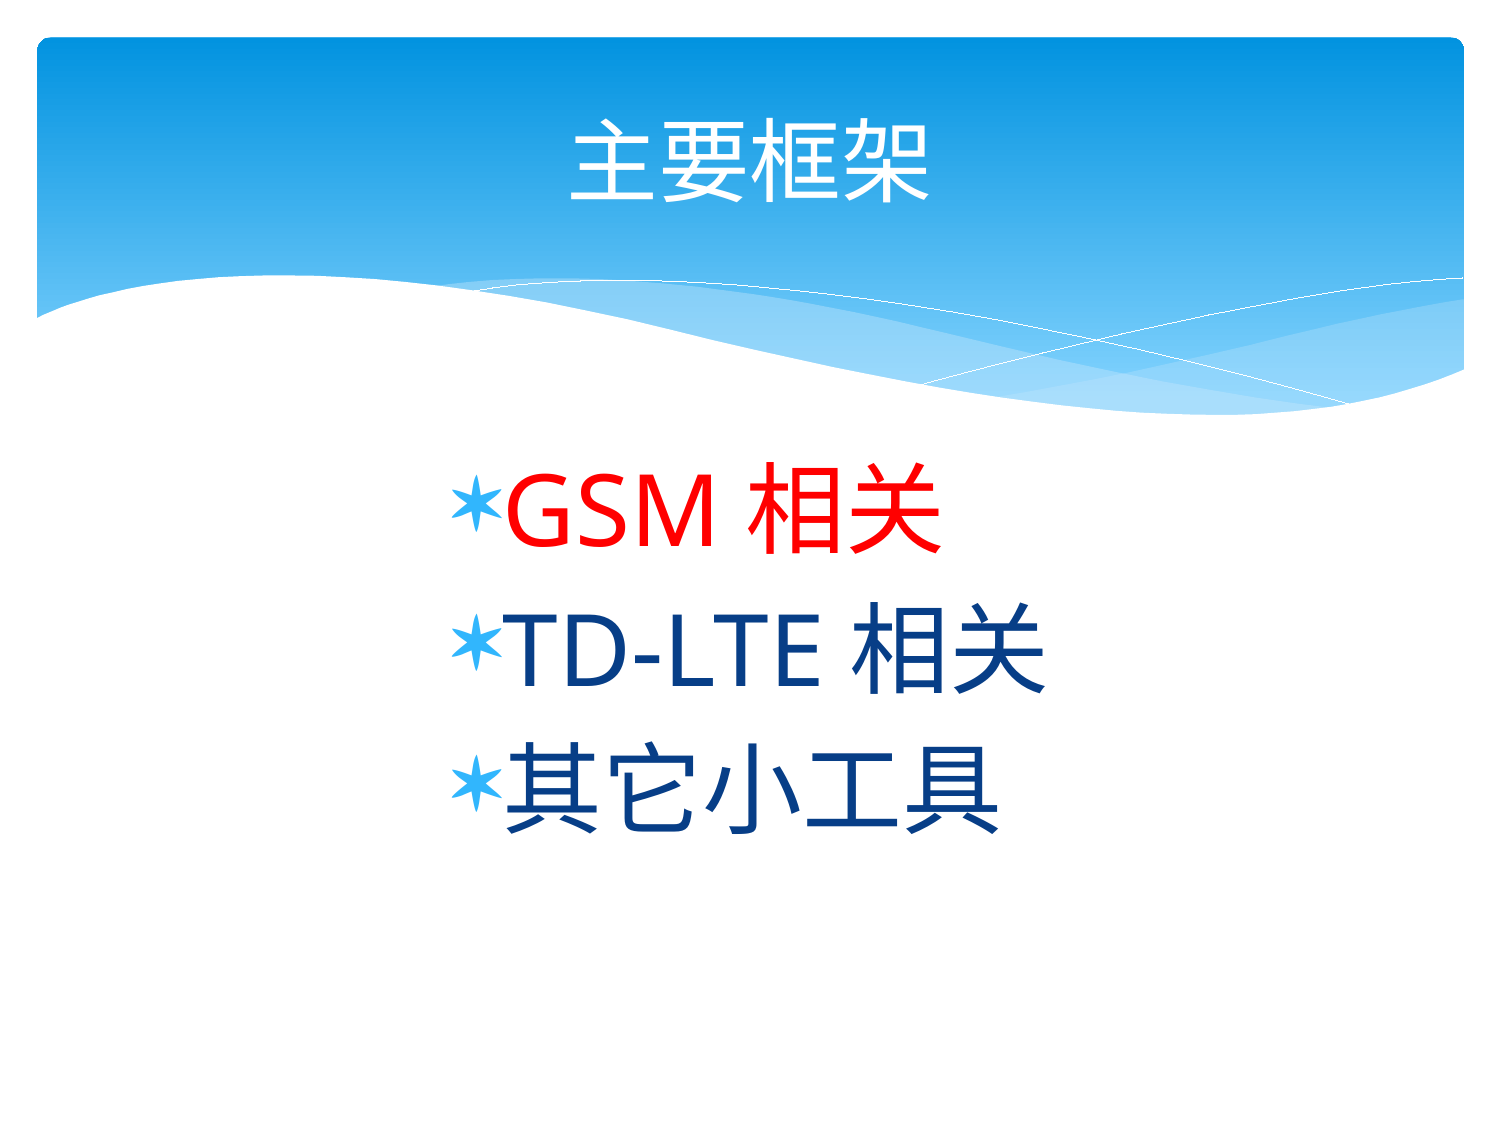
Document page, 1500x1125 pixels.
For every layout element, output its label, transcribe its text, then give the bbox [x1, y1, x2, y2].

title 主要框架 [75, 55, 1425, 261]
list GSM相关 TD-LTE相关 其它小工具 [143, 438, 1359, 1005]
